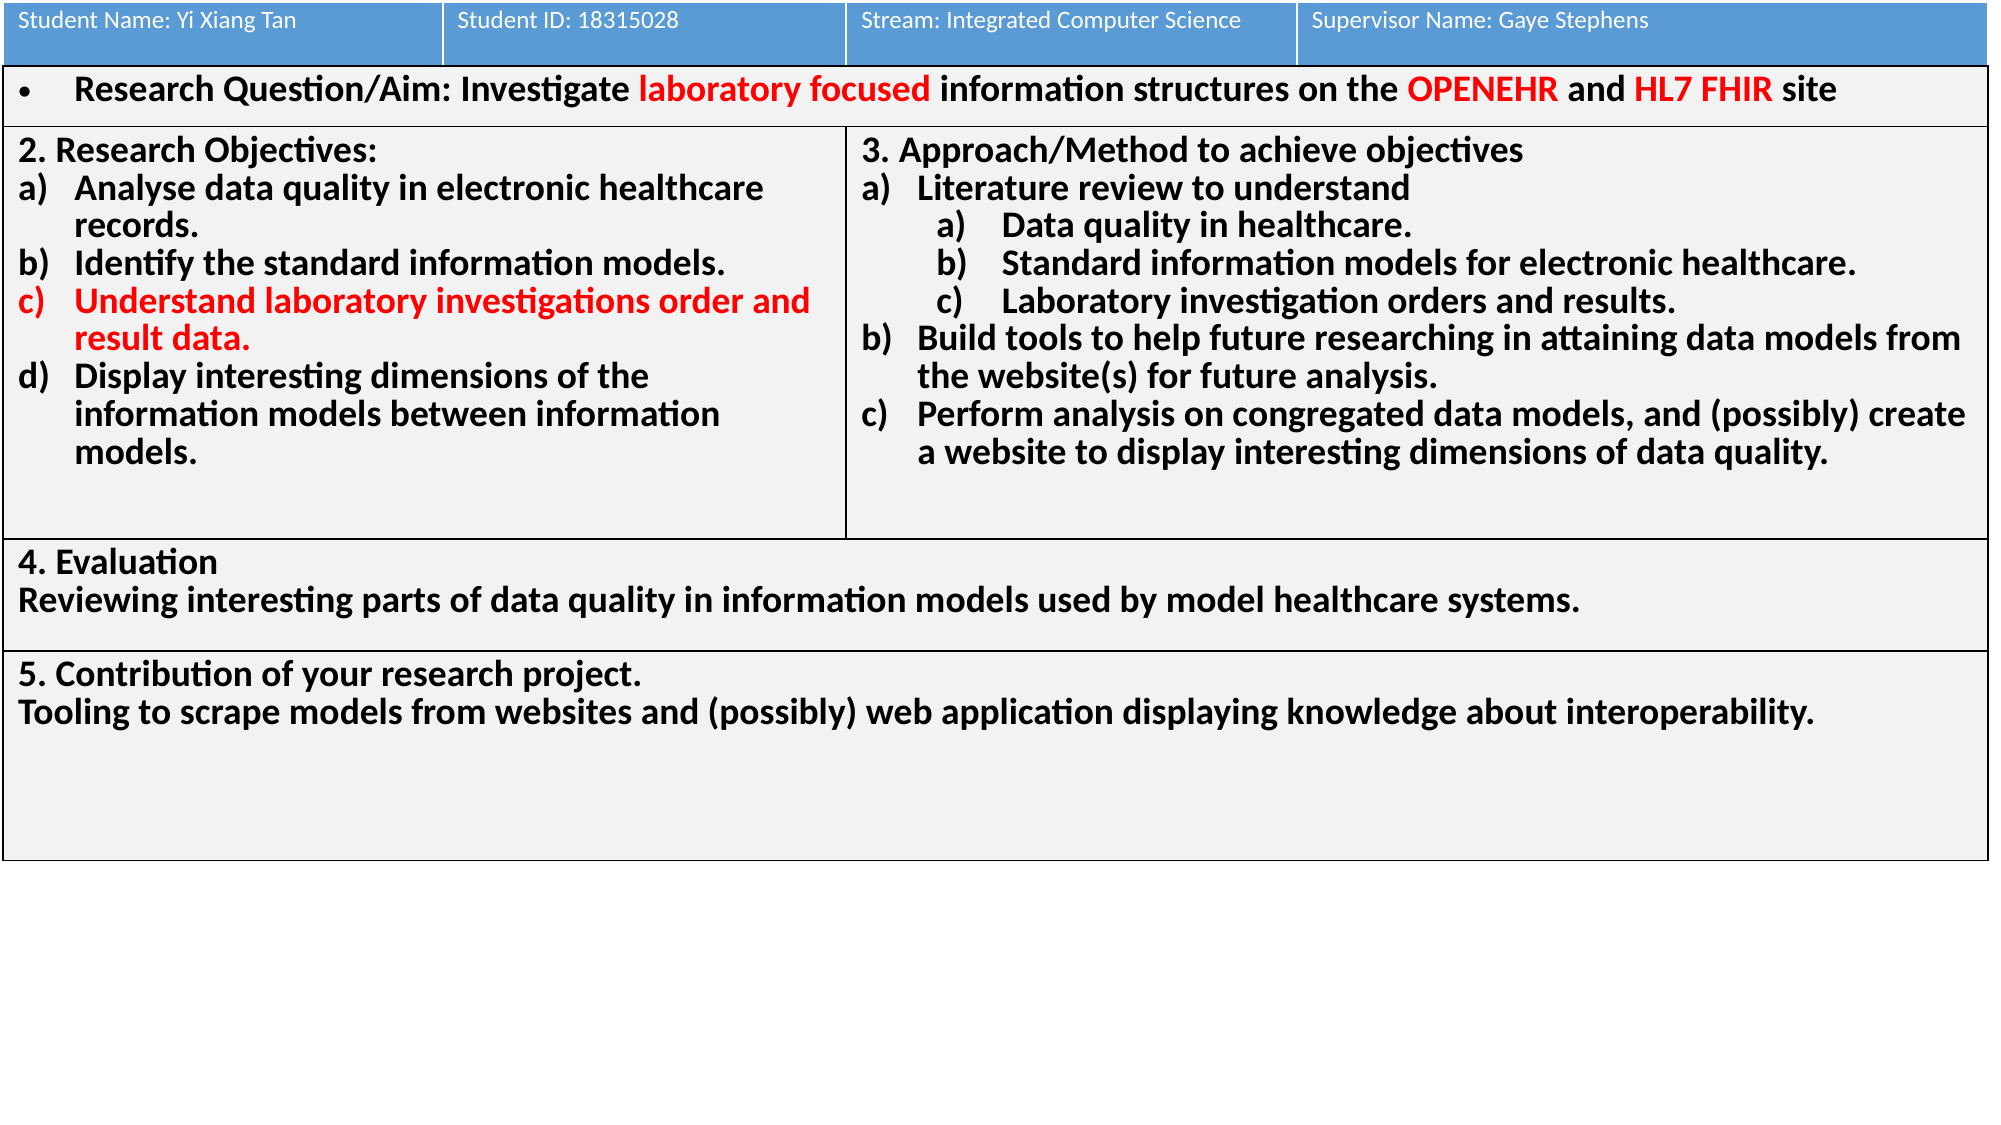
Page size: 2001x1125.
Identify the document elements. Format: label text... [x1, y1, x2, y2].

table_cell 4. Evaluation Reviewing interesting parts of data quality in information models used by model healthcare systems. [4, 540, 1987, 650]
table_header Student ID: 18315028 [444, 3, 845, 65]
table_cell 5. Contribution of your research project. Tooling to scrape models from websites and (possibly) web application displaying knowledge about interoperability. [4, 652, 1987, 860]
table_cell 3. Approach/Method to achieve objectives Literature review to understand Data quality in healthcare. Standard information models for electronic healthcare. Laboratory investigation orders and results. Build tools to help future researching in attaining data models from the website(s) for future analysis. Perform analysis on congregated data models, and (possibly) create a website to display interesting dimensions of data quality. [847, 127, 1987, 538]
table_cell Research Question/Aim: Investigate laboratory focused information structures on the OPENEHR and HL7 FHIR site [4, 67, 1987, 126]
table_header Student Name: Yi Xiang Tan [4, 3, 442, 65]
table_cell 2. Research Objectives: Analyse data quality in electronic healthcare records. Identify the standard information models. Understand laboratory investigations order and result data. Display interesting dimensions of the information models between information models. [4, 127, 845, 538]
table_header Supervisor Name: Gaye Stephens [1298, 3, 1987, 65]
table_header Stream: Integrated Computer Science [847, 3, 1296, 65]
